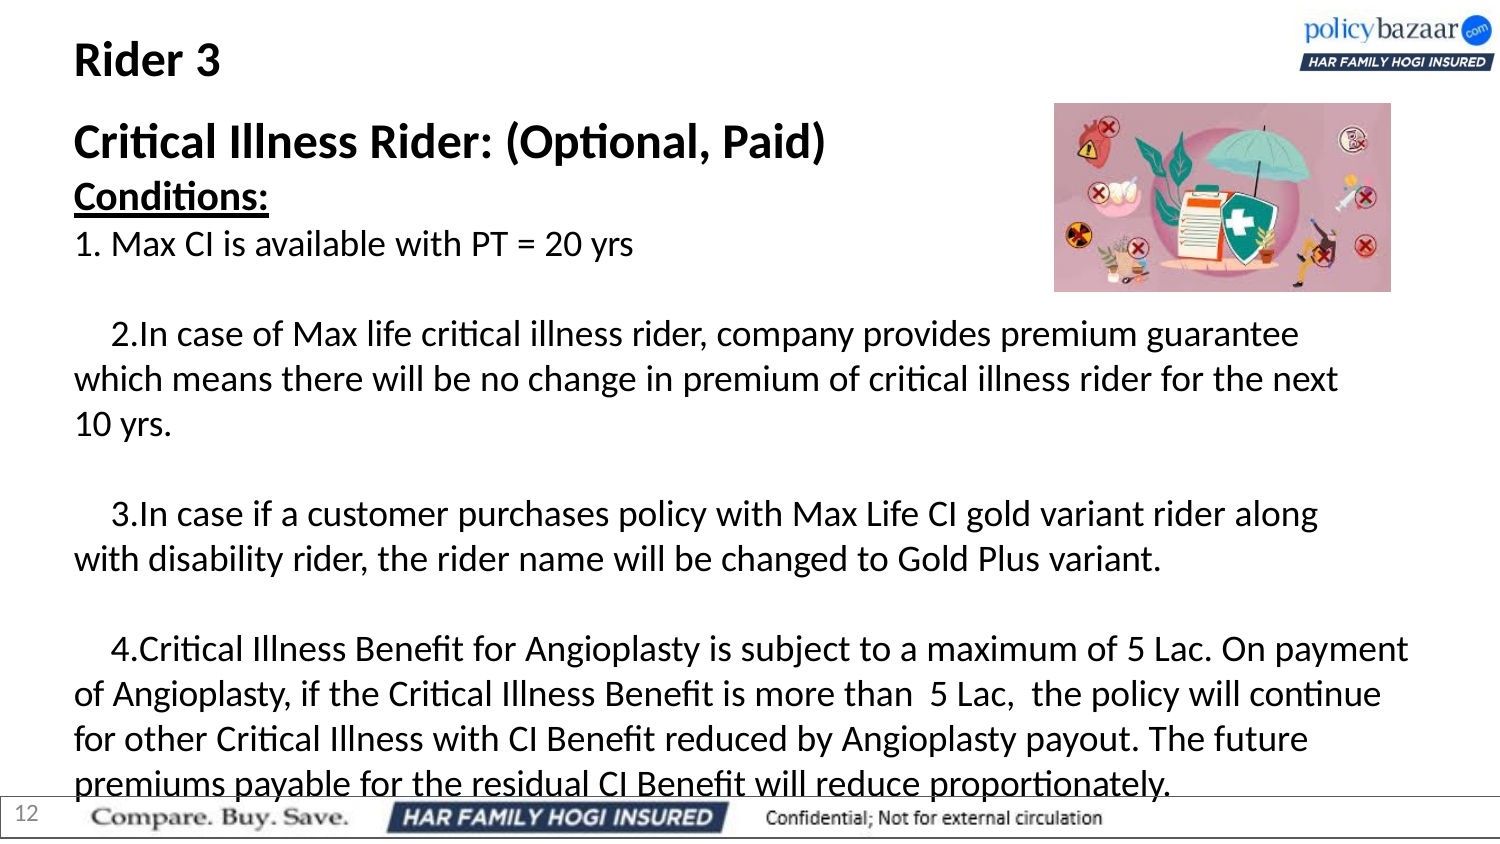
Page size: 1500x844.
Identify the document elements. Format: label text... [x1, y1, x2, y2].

text_box [0, 796, 79, 839]
slide_number 10 [7, 800, 42, 844]
picture [80, 796, 1105, 839]
title Rider 3 [71, 24, 223, 106]
text_box [1105, 796, 1500, 839]
text_box Critical Illness Rider: (Optional, Paid) Conditions: Max CI is available with PT = 20 yrs In case of Max life critical illness rider, company provides premium guarantee which means there will be no change in premium of critical illness rider for the next 10 yrs. In case if a customer purchases policy with Max Life CI gold variant rider along with disability rider, the rider name will be changed to Gold Plus variant. Critical Illness Benefit for Angioplasty is subject to a maximum of 5 Lac. On payment of Angioplasty, if the Critical Illness Benefit is more than 5 Lac, the policy will continue for other Critical Illness with CI Benefit reduced by Angioplasty payout. The future premiums payable for the residual CI Benefit will reduce proportionately. [71, 106, 1427, 796]
picture [1054, 103, 1391, 293]
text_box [1294, 9, 1500, 74]
